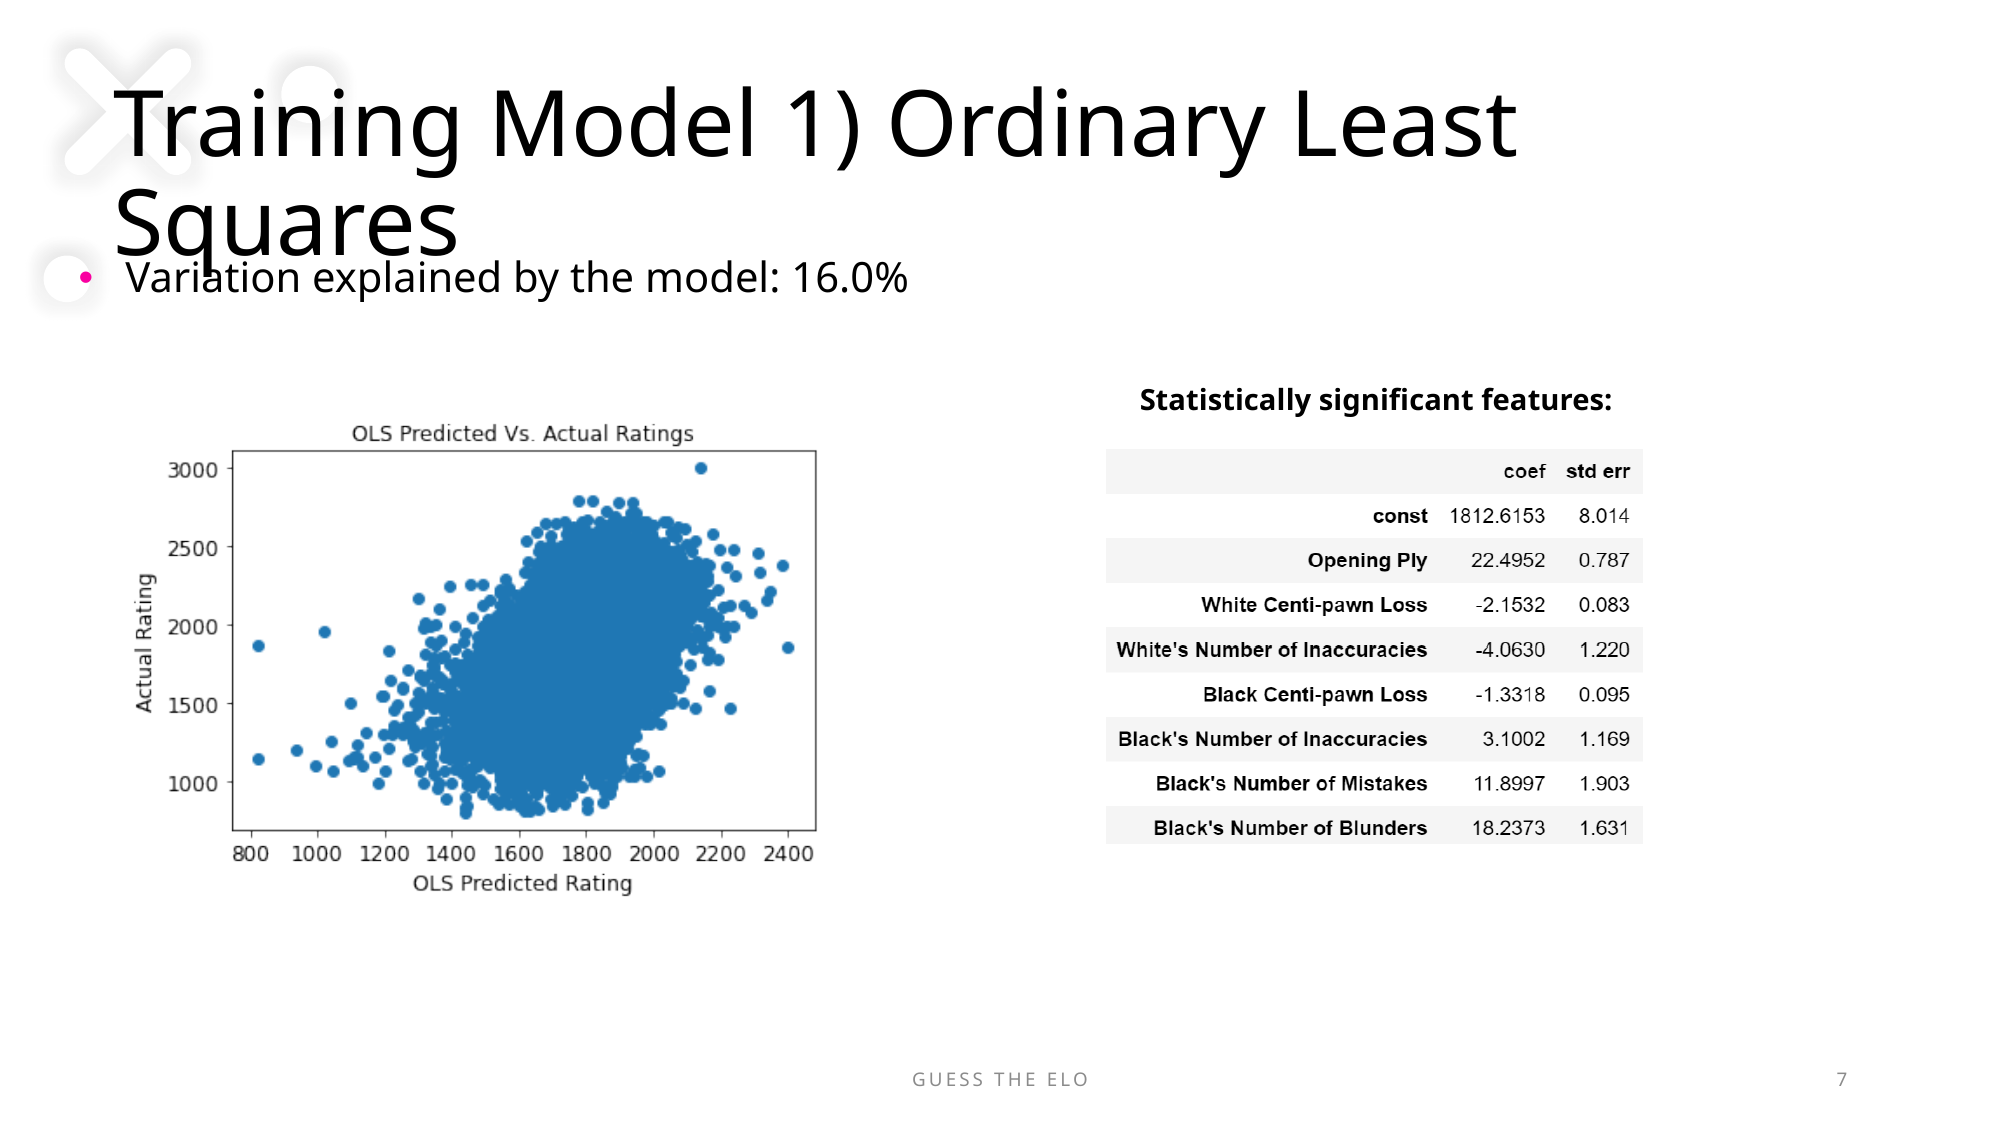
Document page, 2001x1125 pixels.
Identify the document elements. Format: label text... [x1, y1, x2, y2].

text_box Variation explained by the model: 16.0% [63, 249, 976, 343]
text_box Statistically significant features: [1124, 377, 2000, 1035]
footer Guess the elo [662, 1050, 1338, 1110]
picture [124, 412, 826, 907]
slide_number 7 [1412, 1050, 1863, 1110]
title Training Model 1) Ordinary Least Squares [98, 117, 1902, 235]
picture [1098, 447, 1644, 844]
